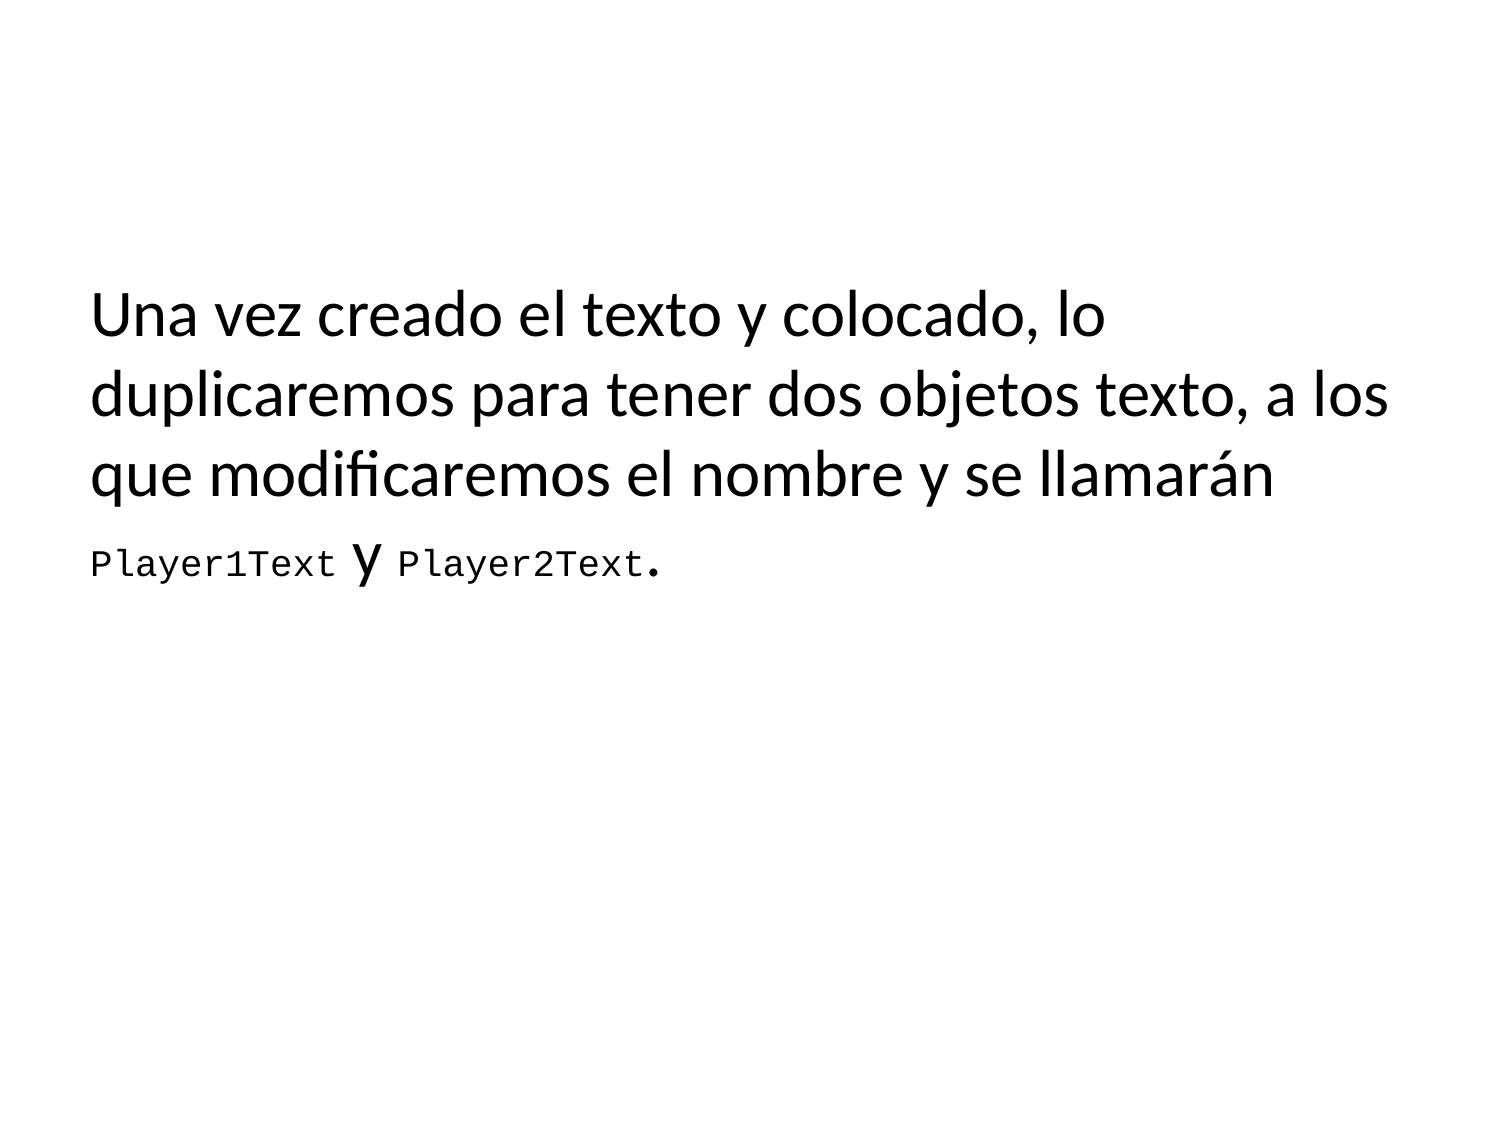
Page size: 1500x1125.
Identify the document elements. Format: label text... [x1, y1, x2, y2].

list Una vez creado el texto y colocado, lo duplicaremos para tener dos objetos texto, a los que modificaremos el nombre y se llamarán Player1Text y Player2Text. [75, 262, 1425, 1005]
